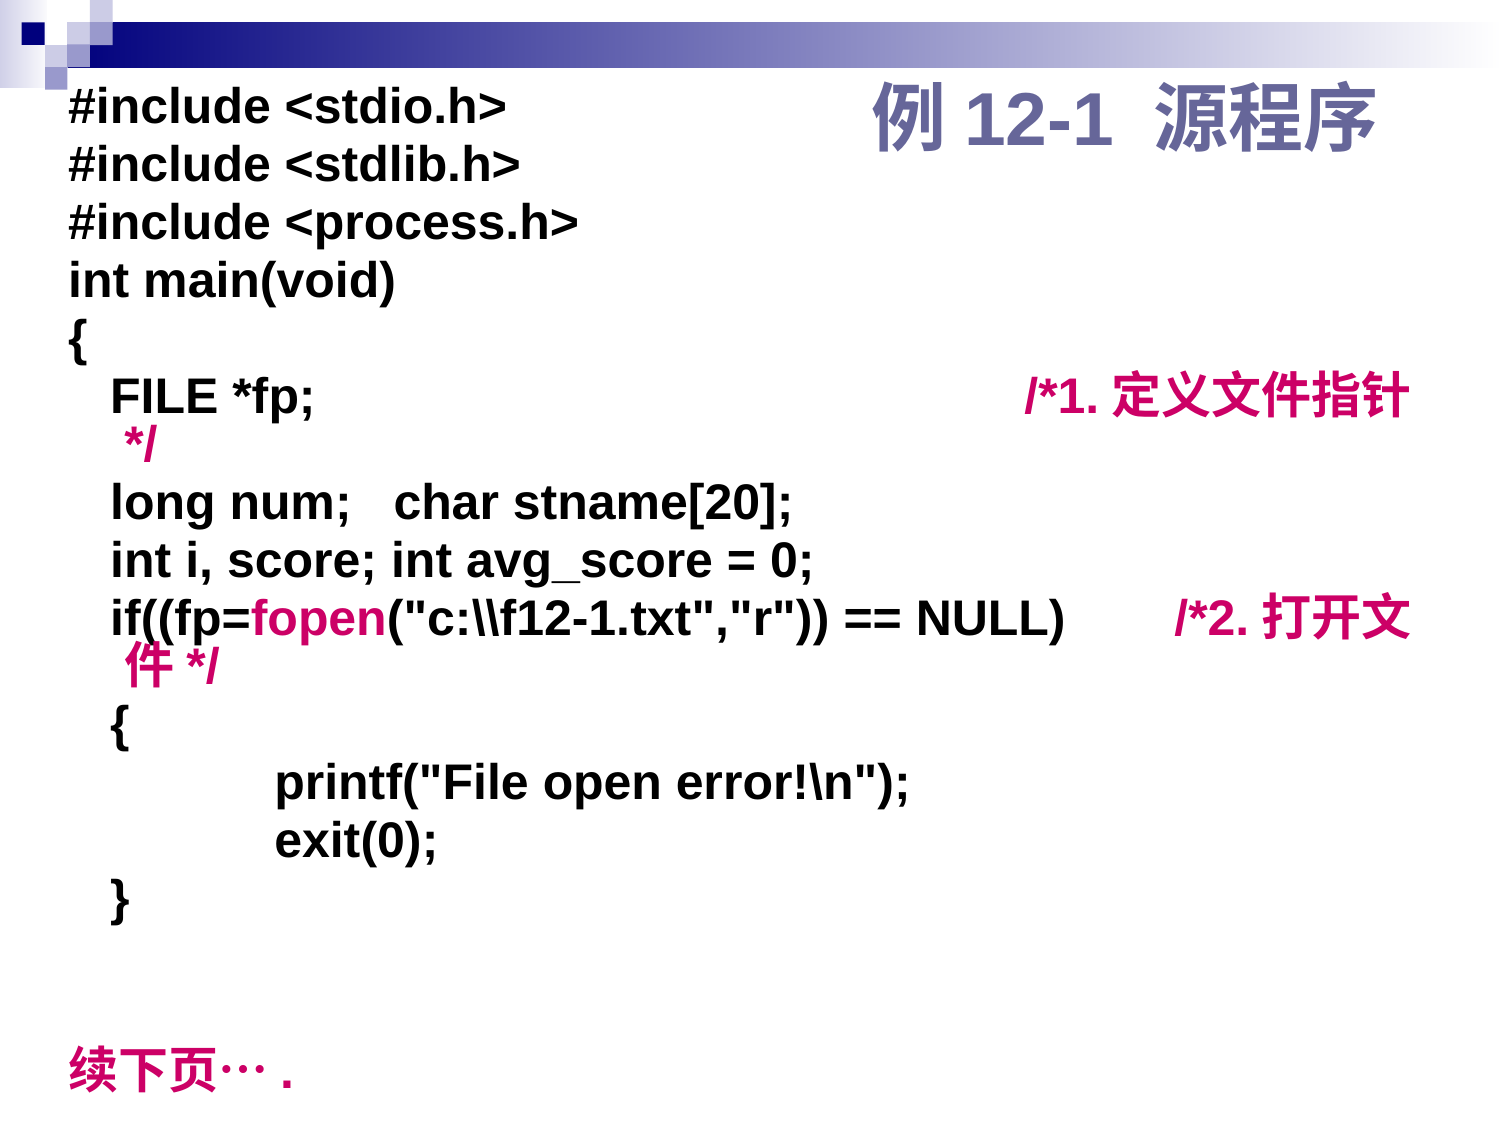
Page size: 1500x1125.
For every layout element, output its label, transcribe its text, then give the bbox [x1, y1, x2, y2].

title 例12-1 源程序 [856, 42, 1473, 188]
list #include <stdio.h> #include <stdlib.h> #include <process.h> int main(void) { FILE *fp; /*1.定义文件指针*/ long num; char stname[20]; int i, score; int avg_score = 0; if((fp=fopen("c:\\f12-1.txt","r")) == NULL) /*2.打开文件*/ { printf("File open error!\n"); exit(0); } 续下页…. [53, 78, 1459, 1078]
